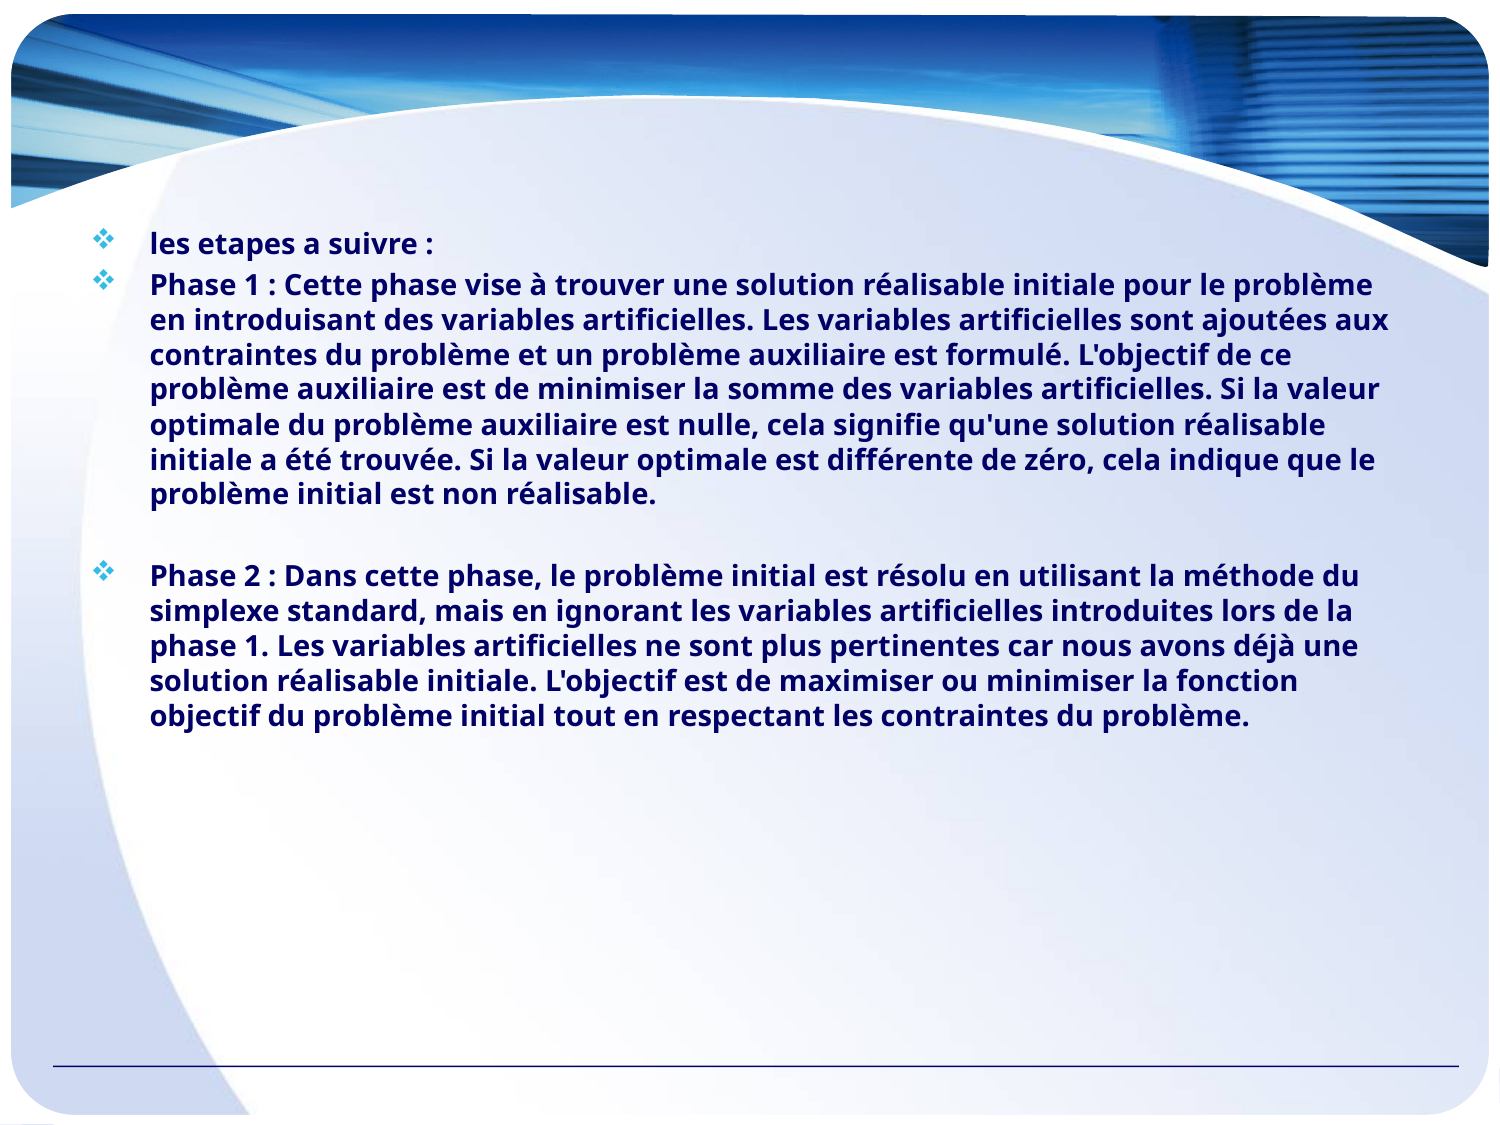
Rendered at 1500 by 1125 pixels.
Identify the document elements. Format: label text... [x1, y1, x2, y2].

picture [11, 14, 1488, 1114]
list les etapes a suivre : Phase 1 : Cette phase vise à trouver une solution réalisable initiale pour le problème en introduisant des variables artificielles. Les variables artificielles sont ajoutées aux contraintes du problème et un problème auxiliaire est formulé. L'objectif de ce problème auxiliaire est de minimiser la somme des variables artificielles. Si la valeur optimale du problème auxiliaire est nulle, cela signifie qu'une solution réalisable initiale a été trouvée. Si la valeur optimale est différente de zéro, cela indique que le problème initial est non réalisable. Phase 2 : Dans cette phase, le problème initial est résolu en utilisant la méthode du simplexe standard, mais en ignorant les variables artificielles introduites lors de la phase 1. Les variables artificielles ne sont plus pertinentes car nous avons déjà une solution réalisable initiale. L'objectif est de maximiser ou minimiser la fonction objectif du problème initial tout en respectant les contraintes du problème. [74, 176, 1426, 1038]
